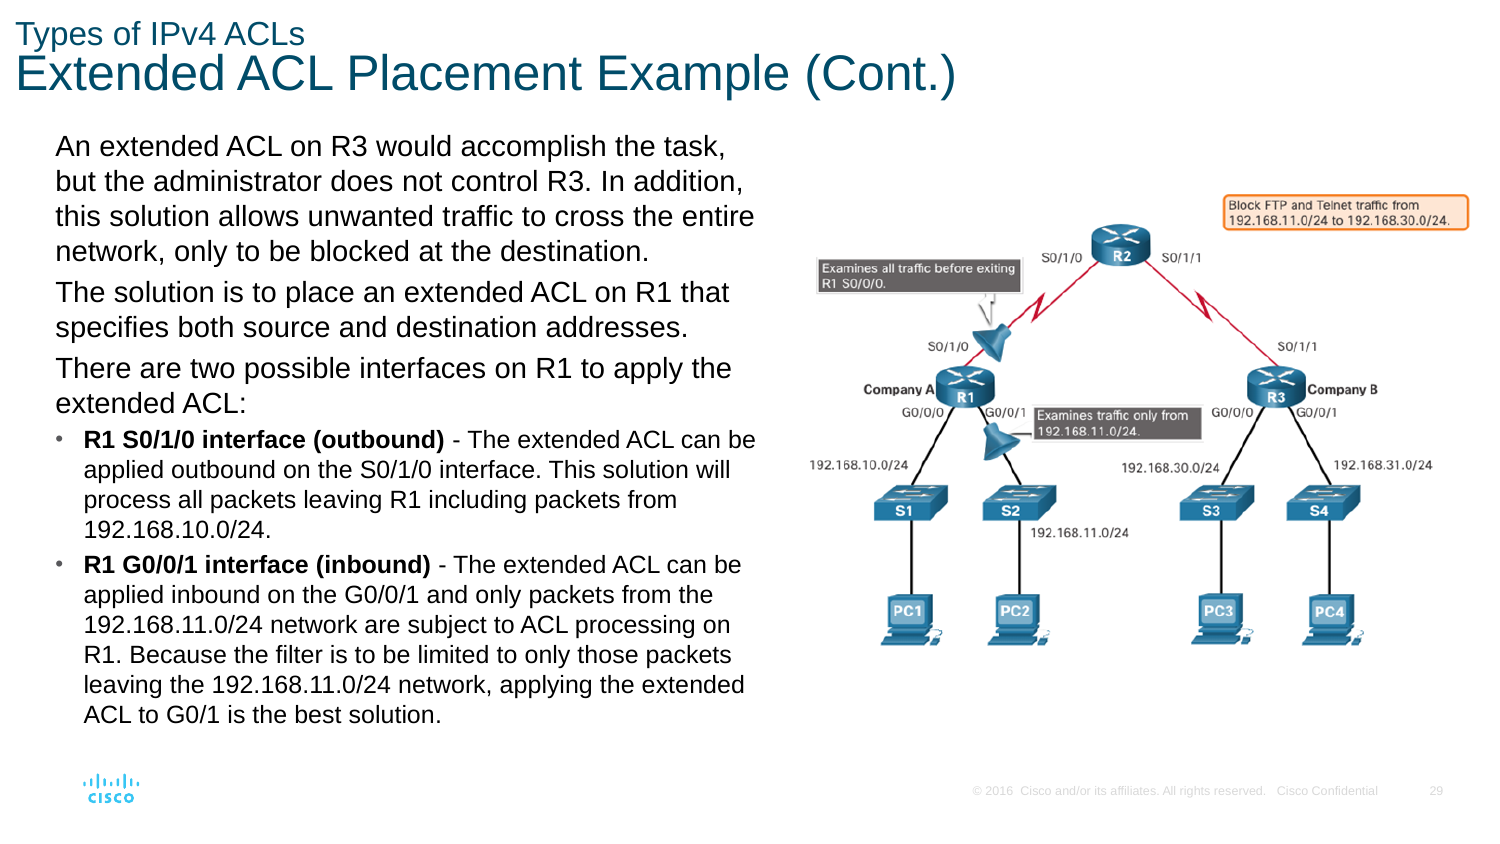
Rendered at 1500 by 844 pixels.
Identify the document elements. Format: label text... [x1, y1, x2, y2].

picture [806, 189, 1474, 655]
title Types of IPv4 ACLs Extended ACL Placement Example (Cont.) [0, 0, 1369, 121]
list An extended ACL on R3 would accomplish the task, but the administrator does not control R3. In addition, this solution allows unwanted traffic to cross the entire network, only to be blocked at the destination. The solution is to place an extended ACL on R1 that specifies both source and destination addresses. There are two possible interfaces on R1 to apply the extended ACL: R1 S0/1/0 interface (outbound) - The extended ACL can be applied outbound on the S0/1/0 interface. This solution will process all packets leaving R1 including packets from 192.168.10.0/24. R1 G0/0/1 interface (inbound) - The extended ACL can be applied inbound on the G0/0/1 and only packets from the 192.168.11.0/24 network are subject to ACL processing on R1. Because the filter is to be limited to only those packets leaving the 192.168.11.0/24 network, applying the extended ACL to G0/1 is the best solution. [40, 120, 783, 726]
